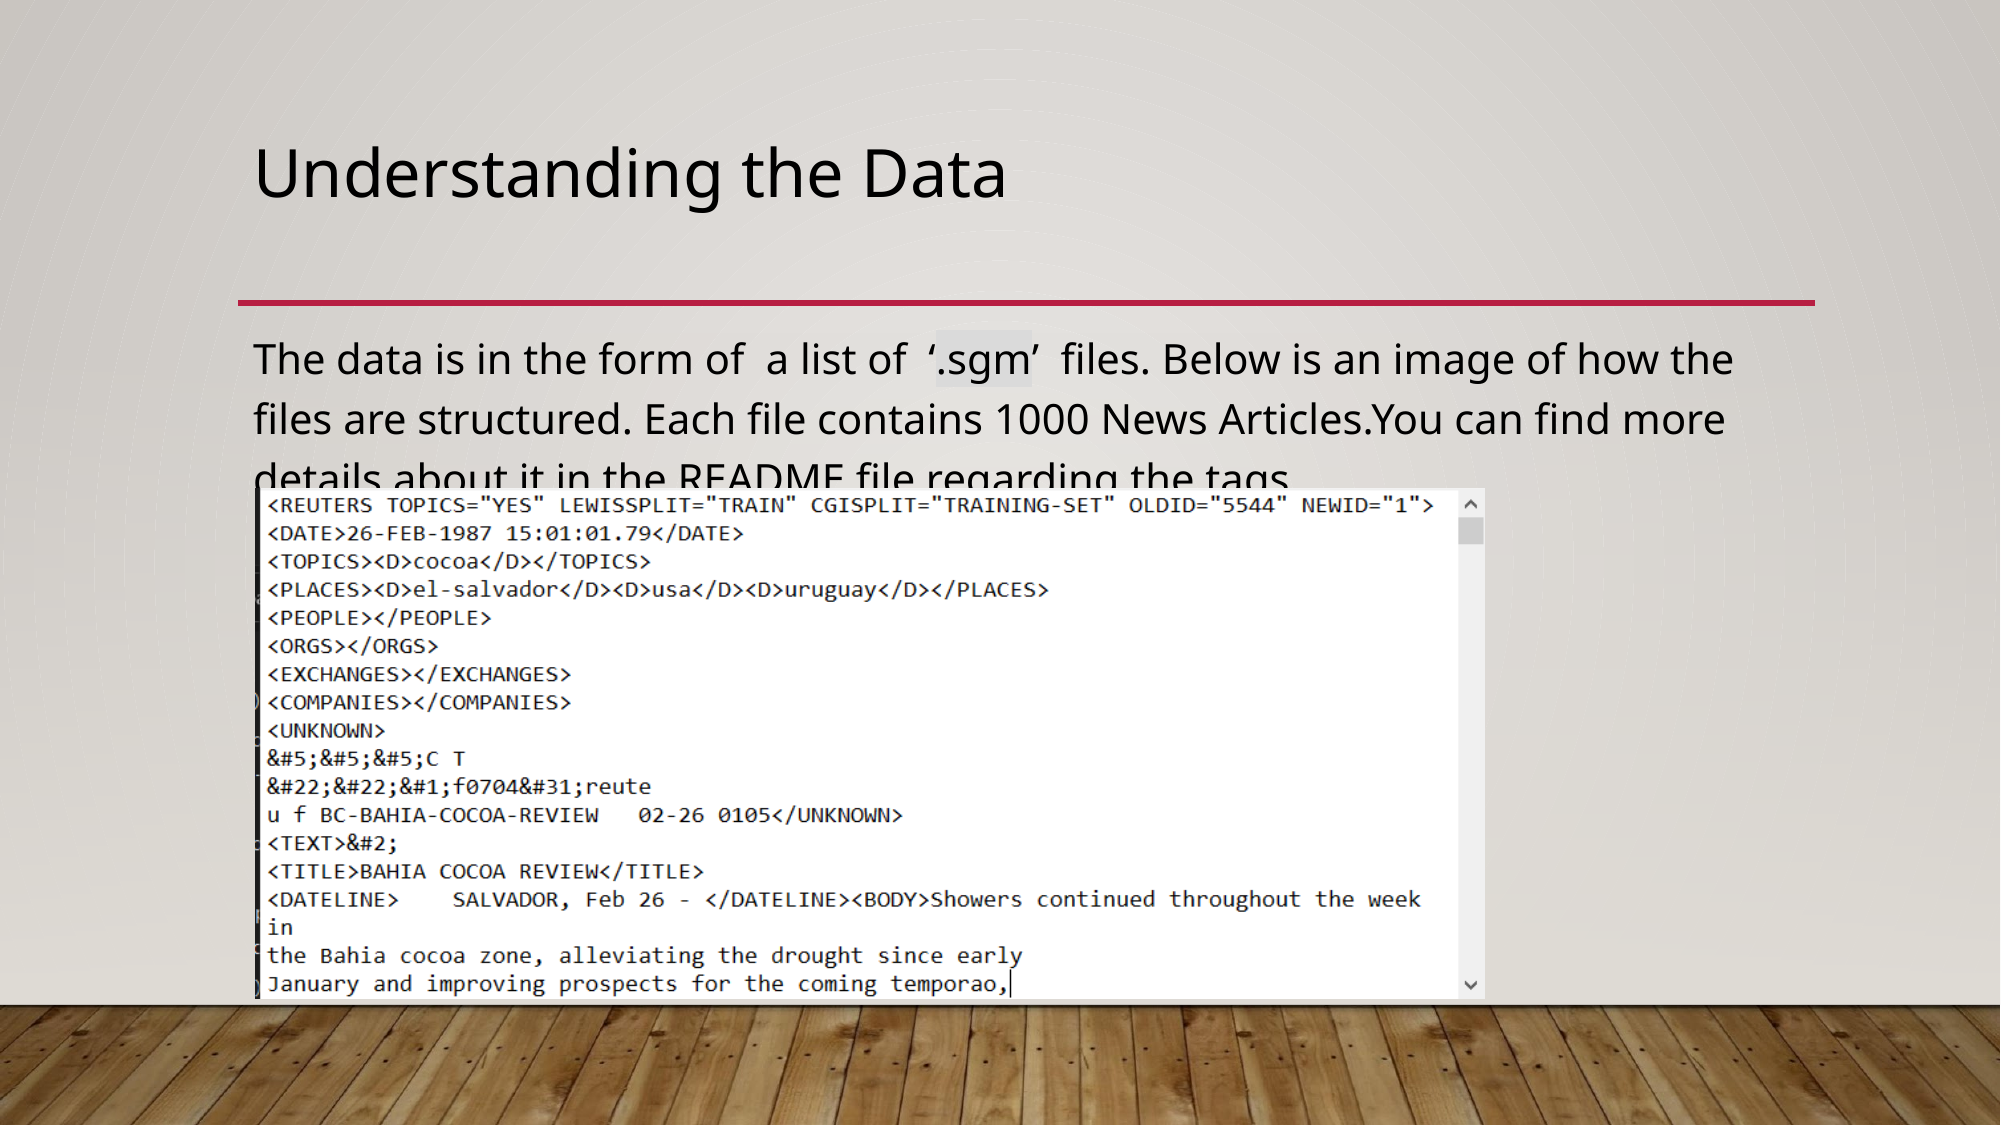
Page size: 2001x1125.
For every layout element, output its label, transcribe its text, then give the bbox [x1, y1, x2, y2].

title Understanding the Data [238, 131, 1814, 305]
list The data is in the form of a list of ‘.sgm’ files. Below is an image of how the files are structured. Each file contains 1000 News Articles.You can find more details about it in the README file regarding the tags. [238, 315, 1814, 961]
picture [0, 1005, 2000, 1125]
picture [255, 488, 1485, 999]
